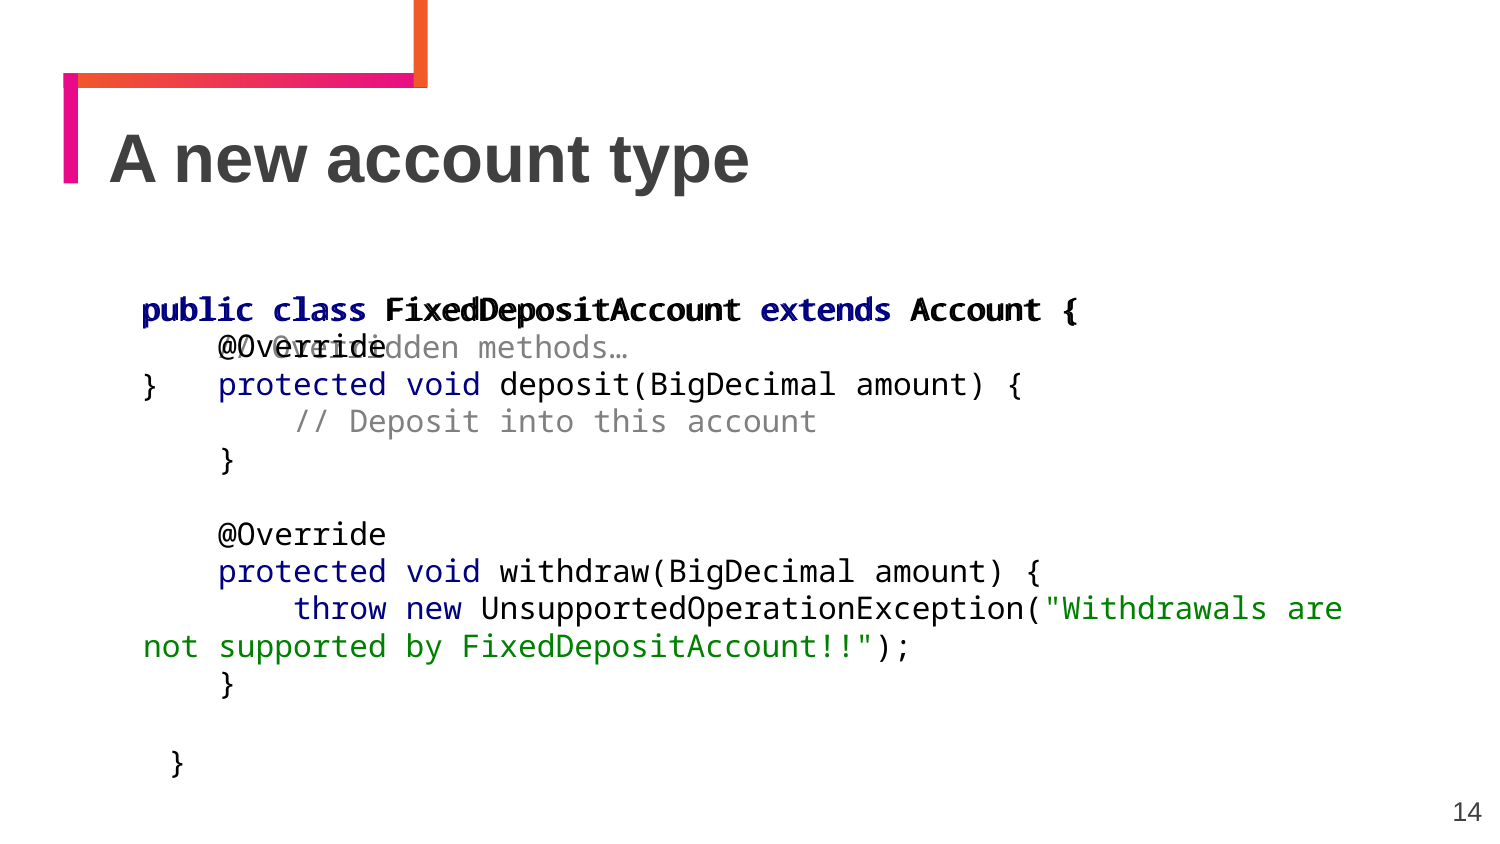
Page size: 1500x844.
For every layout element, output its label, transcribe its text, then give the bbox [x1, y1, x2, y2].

text_box public class FixedDepositAccount extends Account { @Override protected void deposit(BigDecimal amount) { // Deposit into this account } @Override protected void withdraw(BigDecimal amount) { throw new UnsupportedOperationException("Withdrawals are not supported by FixedDepositAccount!!"); } } [128, 274, 1387, 796]
slide_number 14 [1403, 779, 1494, 844]
title A new account type [100, 151, 1455, 203]
